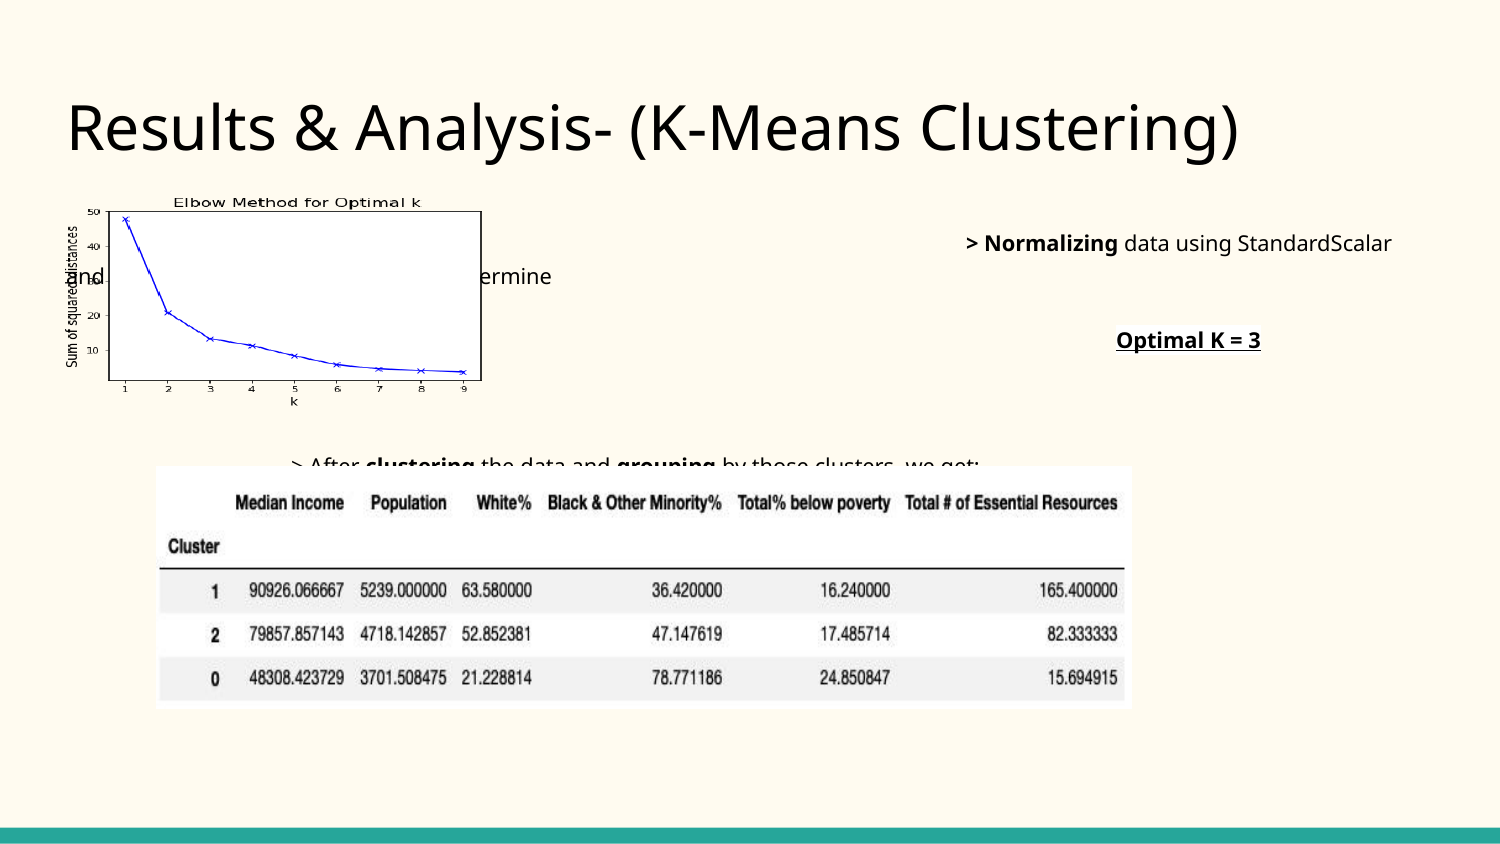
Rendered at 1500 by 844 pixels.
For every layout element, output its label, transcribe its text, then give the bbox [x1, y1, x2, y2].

picture [156, 466, 1132, 709]
picture [59, 191, 493, 412]
title Results & Analysis- (K-Means Clustering) [51, 72, 1449, 174]
list > Normalizing data using StandardScalar and performing ‘elbow’ method, we determine Optimal K = 3 > After clustering the data and grouping by those clusters, we get: [51, 192, 1449, 750]
